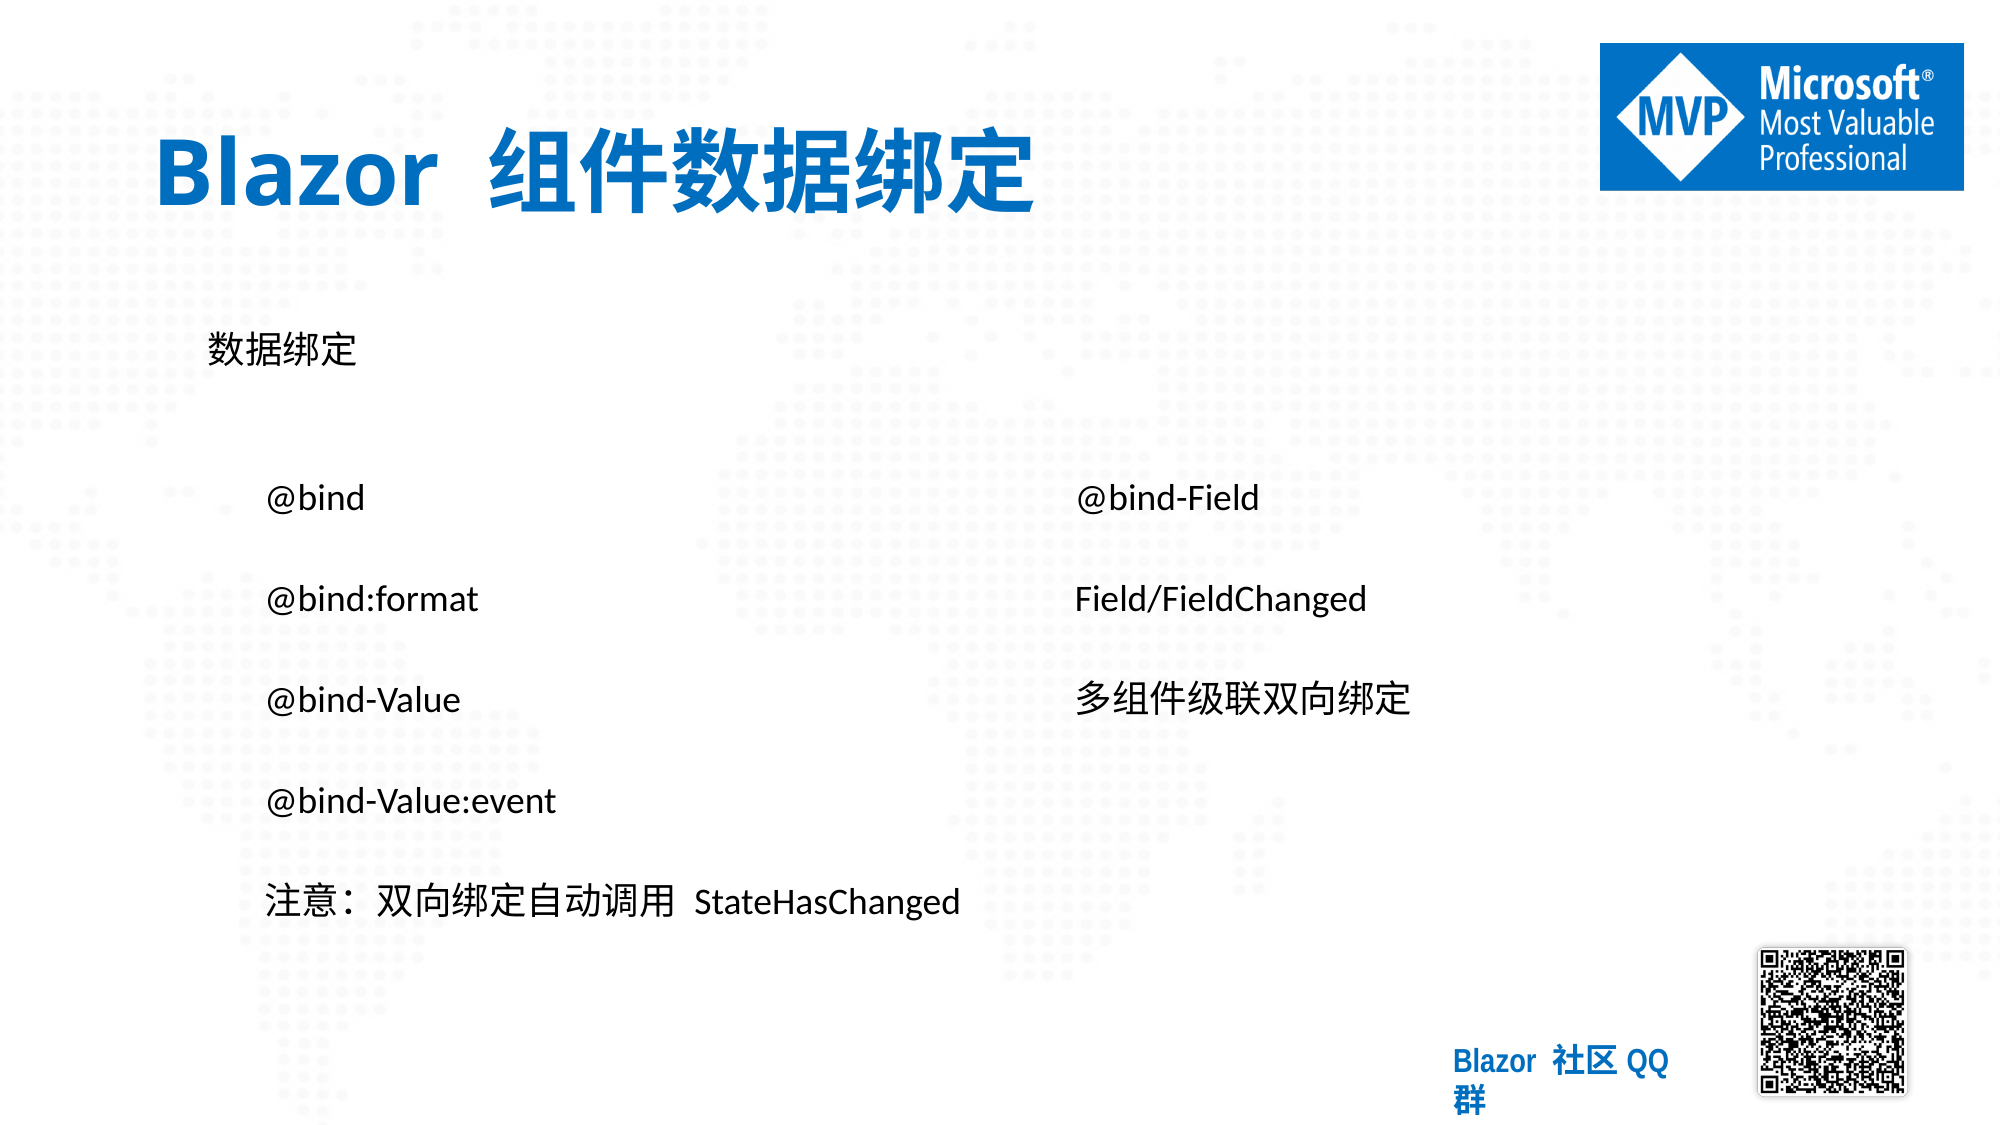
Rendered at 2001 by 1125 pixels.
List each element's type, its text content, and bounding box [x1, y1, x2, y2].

text_box @bind:format [249, 566, 495, 626]
text_box Field/FieldChanged [1060, 566, 1384, 626]
text_box 多组件级联双向绑定 [1060, 667, 1587, 728]
text_box @bind-Value [249, 667, 477, 728]
text_box 注意：双向绑定自动调用 StateHasChanged [249, 869, 1384, 930]
title Blazor 组件数据绑定 [137, 59, 1863, 278]
picture [1600, 43, 1965, 191]
text_box @bind-Field [1060, 465, 1276, 525]
text_box @bind-Value:event [249, 768, 572, 829]
text_box 数据绑定 [193, 318, 842, 379]
text_box @bind [249, 465, 381, 525]
picture [1750, 940, 1915, 1104]
